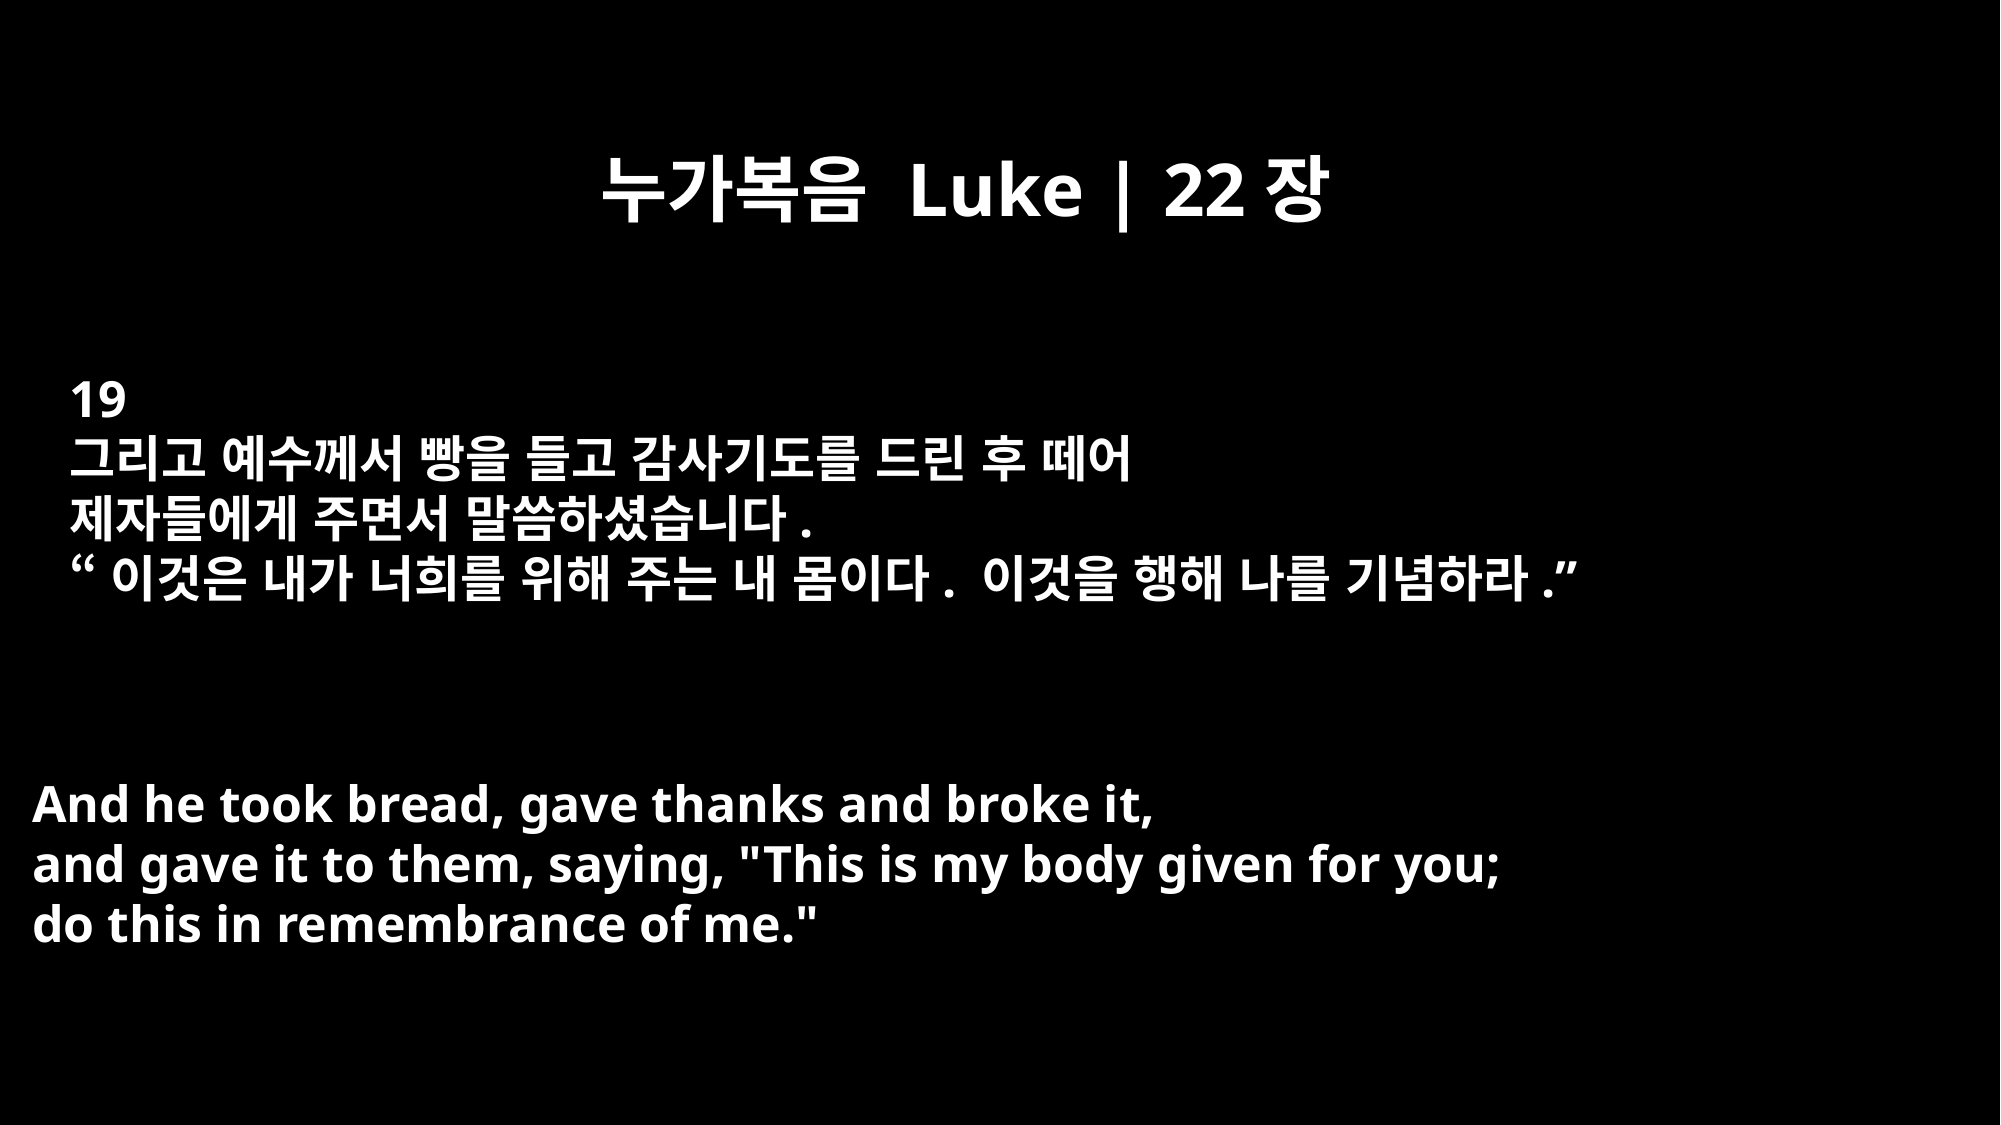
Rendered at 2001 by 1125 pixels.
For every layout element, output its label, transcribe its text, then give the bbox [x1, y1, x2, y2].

text_box And he took bread, gave thanks and broke it, and gave it to them, saying, "This is my body given for you; do this in remembrance of me." [17, 764, 1529, 960]
text_box 19 그리고 예수께서 빵을 들고 감사기도를 드린 후 떼어 제자들에게 주면서 말씀하셨습니다. “이것은 내가 너희를 위해 주는 내 몸이다. 이것을 행해 나를 기념하라.” [55, 359, 1593, 615]
text_box 누가복음 Luke | 22장 [585, 136, 1347, 239]
